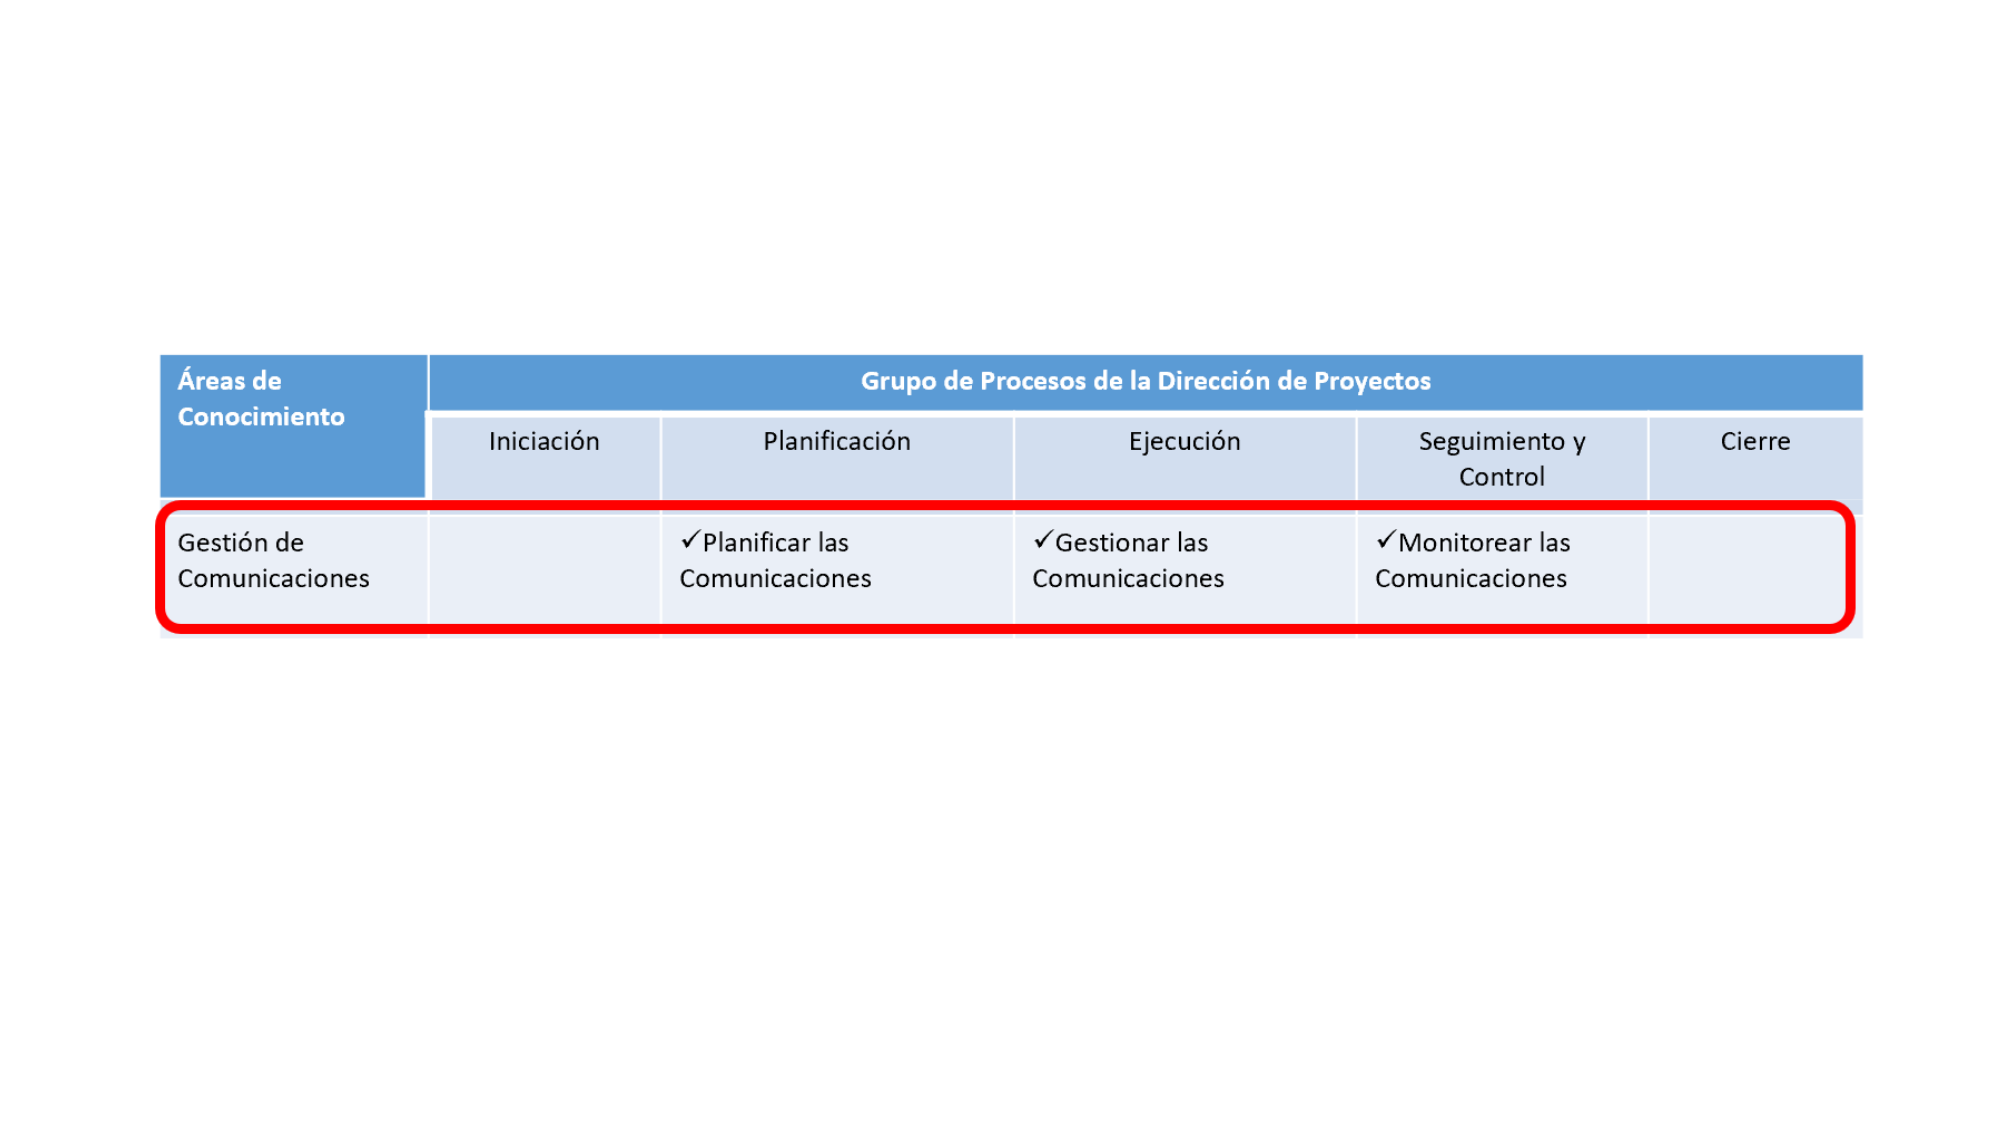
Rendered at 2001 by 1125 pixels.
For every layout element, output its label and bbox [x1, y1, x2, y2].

picture [144, 315, 1869, 682]
